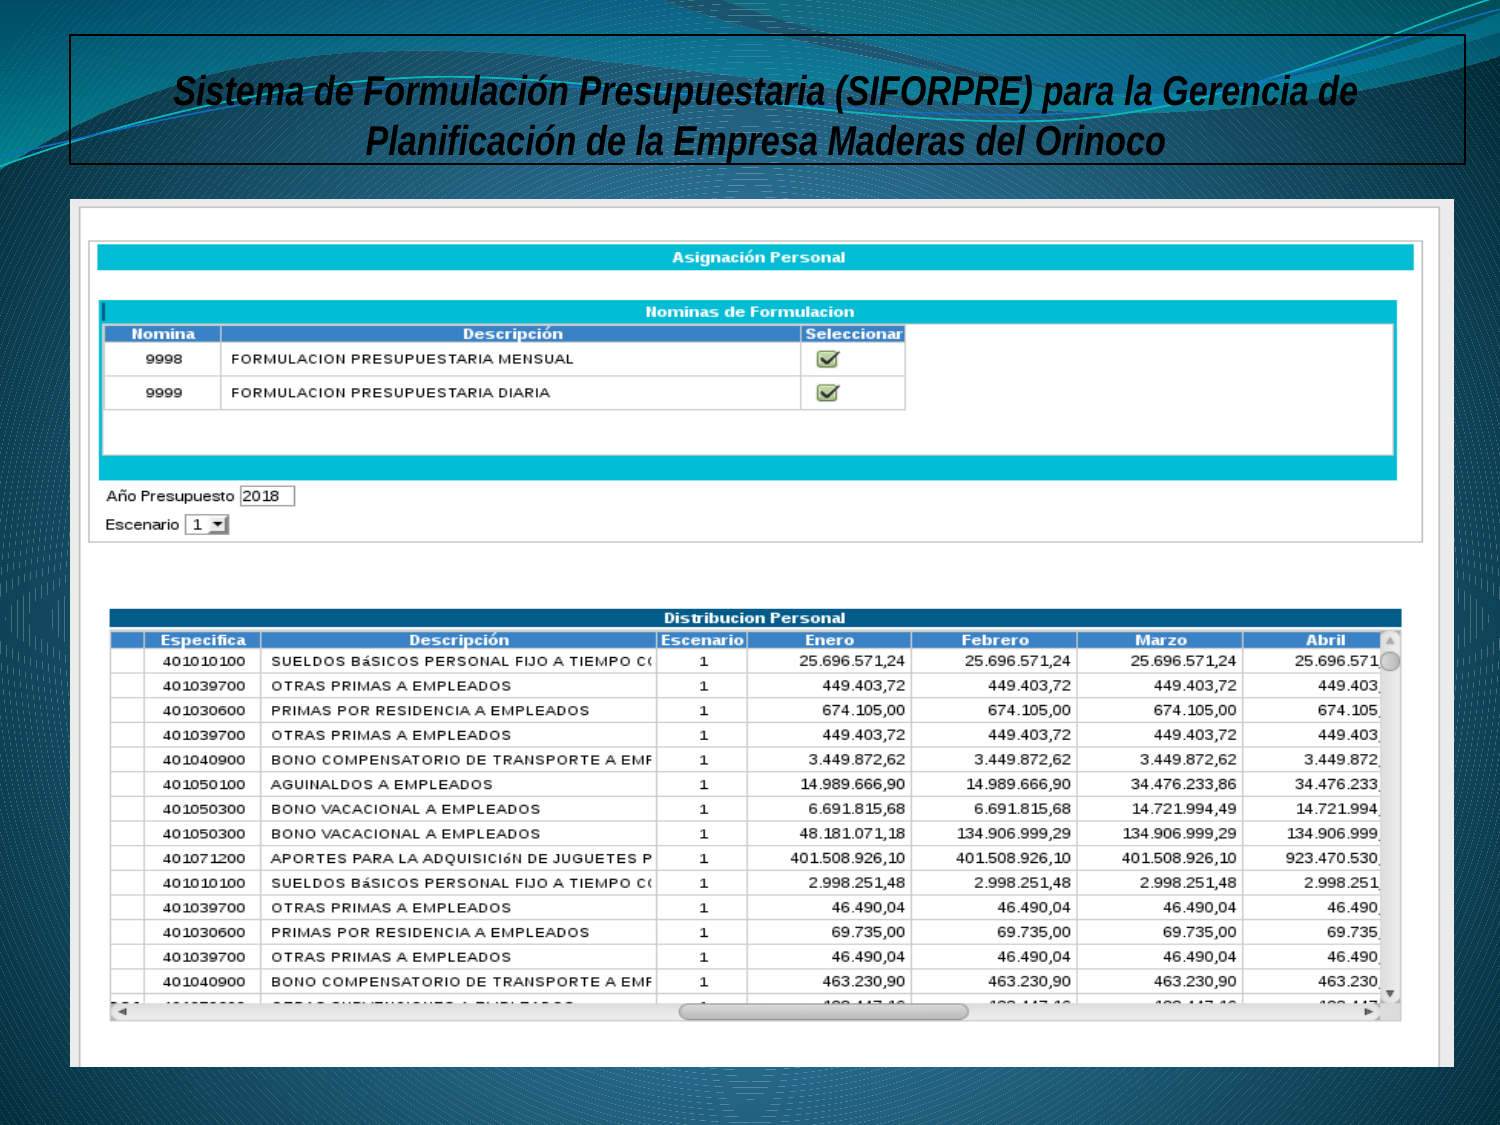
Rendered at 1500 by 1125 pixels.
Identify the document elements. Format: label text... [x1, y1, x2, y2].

title Sistema de Formulación Presupuestaria (SIFORPRE) para la Gerencia de Planificación de la Empresa Maderas del Orinoco [70, 35, 1465, 164]
picture [70, 198, 1454, 1067]
